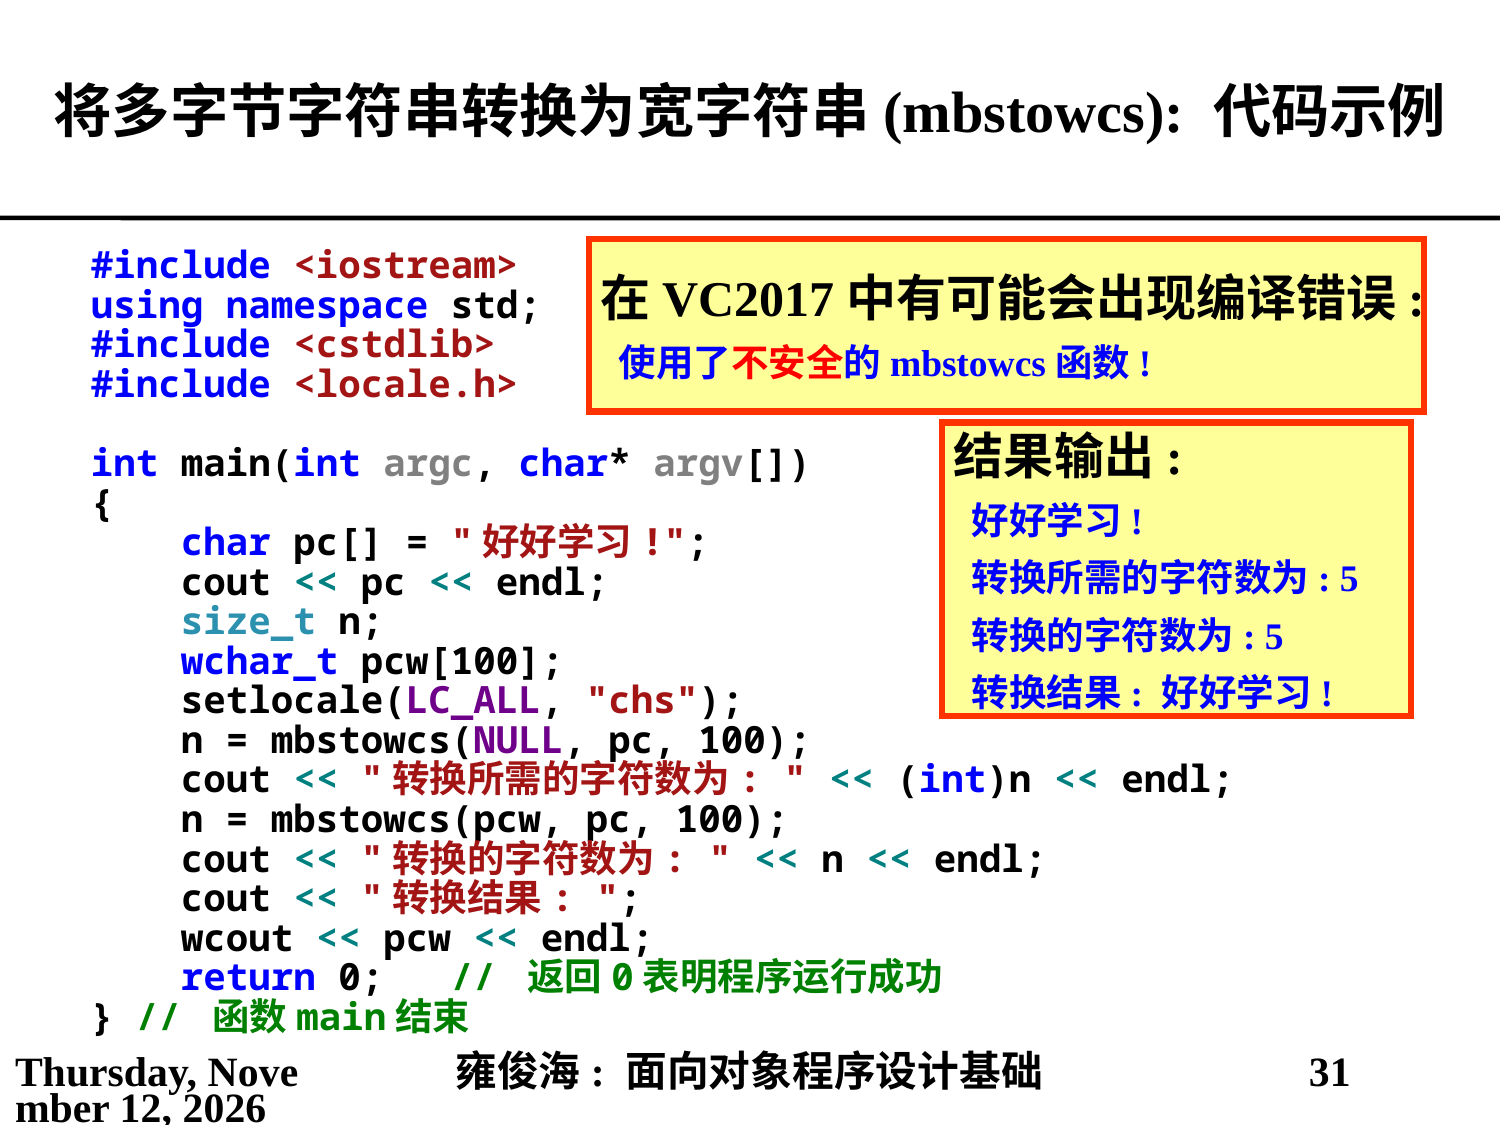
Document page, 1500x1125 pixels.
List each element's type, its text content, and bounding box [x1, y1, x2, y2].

footer 雍俊海: 面向对象程序设计基础 [337, 1042, 1161, 1103]
slide_number 31 [1161, 1042, 1499, 1103]
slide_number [0, 1042, 337, 1103]
text_box 在VC2017中有可能会出现编译错误: 使用了不安全的mbstowcs函数! [589, 238, 1425, 412]
list #include <iostream> using namespace std; #include <cstdlib> #include <locale.h> int main(int argc, char* argv[]) { char pc[] = "好好学习!"; cout << pc << endl; size_t n; wchar_t pcw[100]; setlocale(LC_ALL, "chs"); n = mbstowcs(NULL, pc, 100); cout << "转换所需的字符数为: " << (int)n << endl; n = mbstowcs(pcw, pc, 100); cout << "转换的字符数为: " << n << endl; cout << "转换结果: "; wcout << pcw << endl; return 0; // 返回0表明程序运行成功 } // 函数main结束 [75, 239, 1425, 1042]
title 将多字节字符串转换为宽字符串(mbstowcs): 代码示例 [0, 0, 1500, 217]
text_box 结果输出: 好好学习! 转换所需的字符数为: 5 转换的字符数为: 5 转换结果: 好好学习! [942, 422, 1412, 717]
